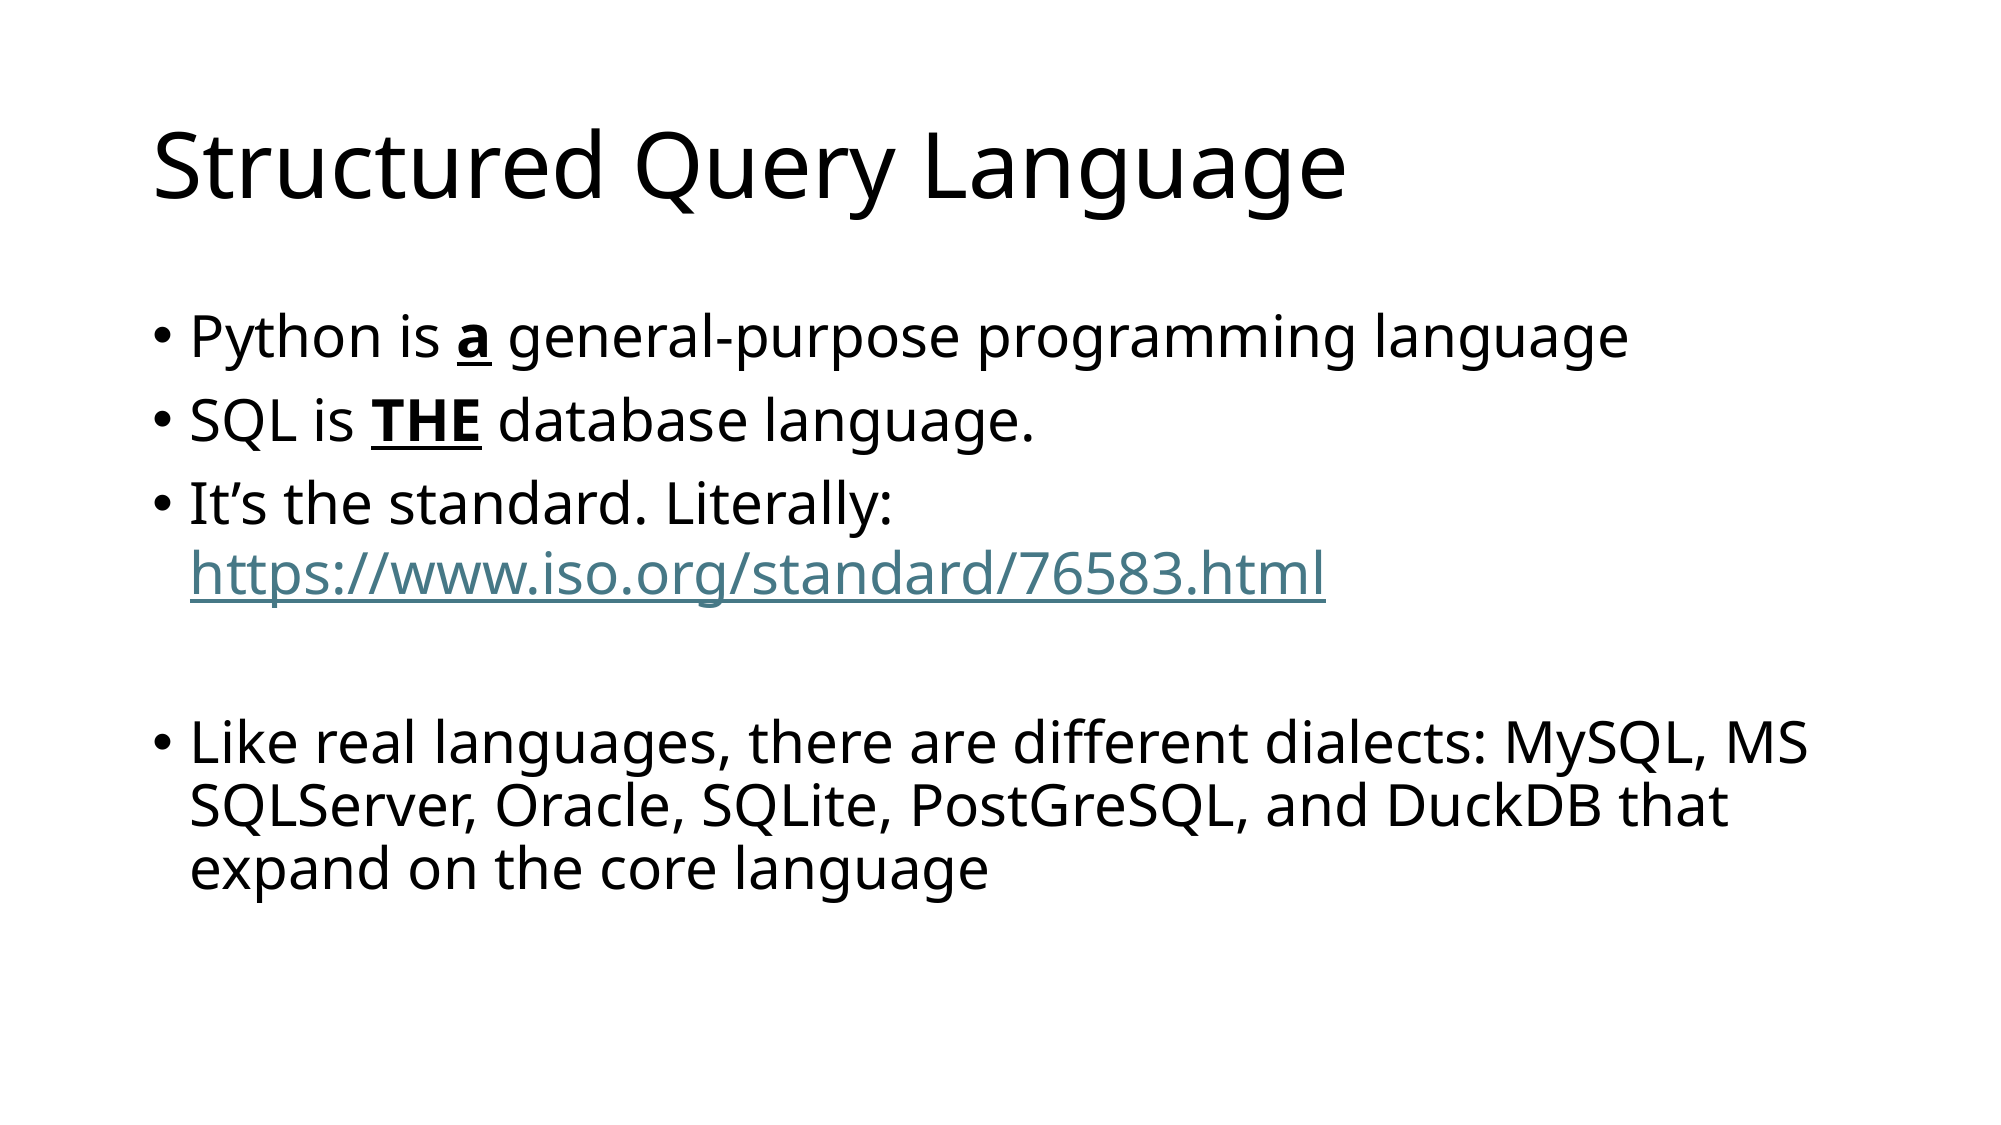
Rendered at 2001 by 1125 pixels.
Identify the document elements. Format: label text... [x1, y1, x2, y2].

title Structured Query Language [137, 59, 1863, 278]
list Python is a general-purpose programming language SQL is THE database language. It’s the standard. Literally: https://www.iso.org/standard/76583.html Like real languages, there are different dialects: MySQL, MS SQLServer, Oracle, SQLite, PostGreSQL, and DuckDB that expand on the core language [137, 299, 1863, 1014]
